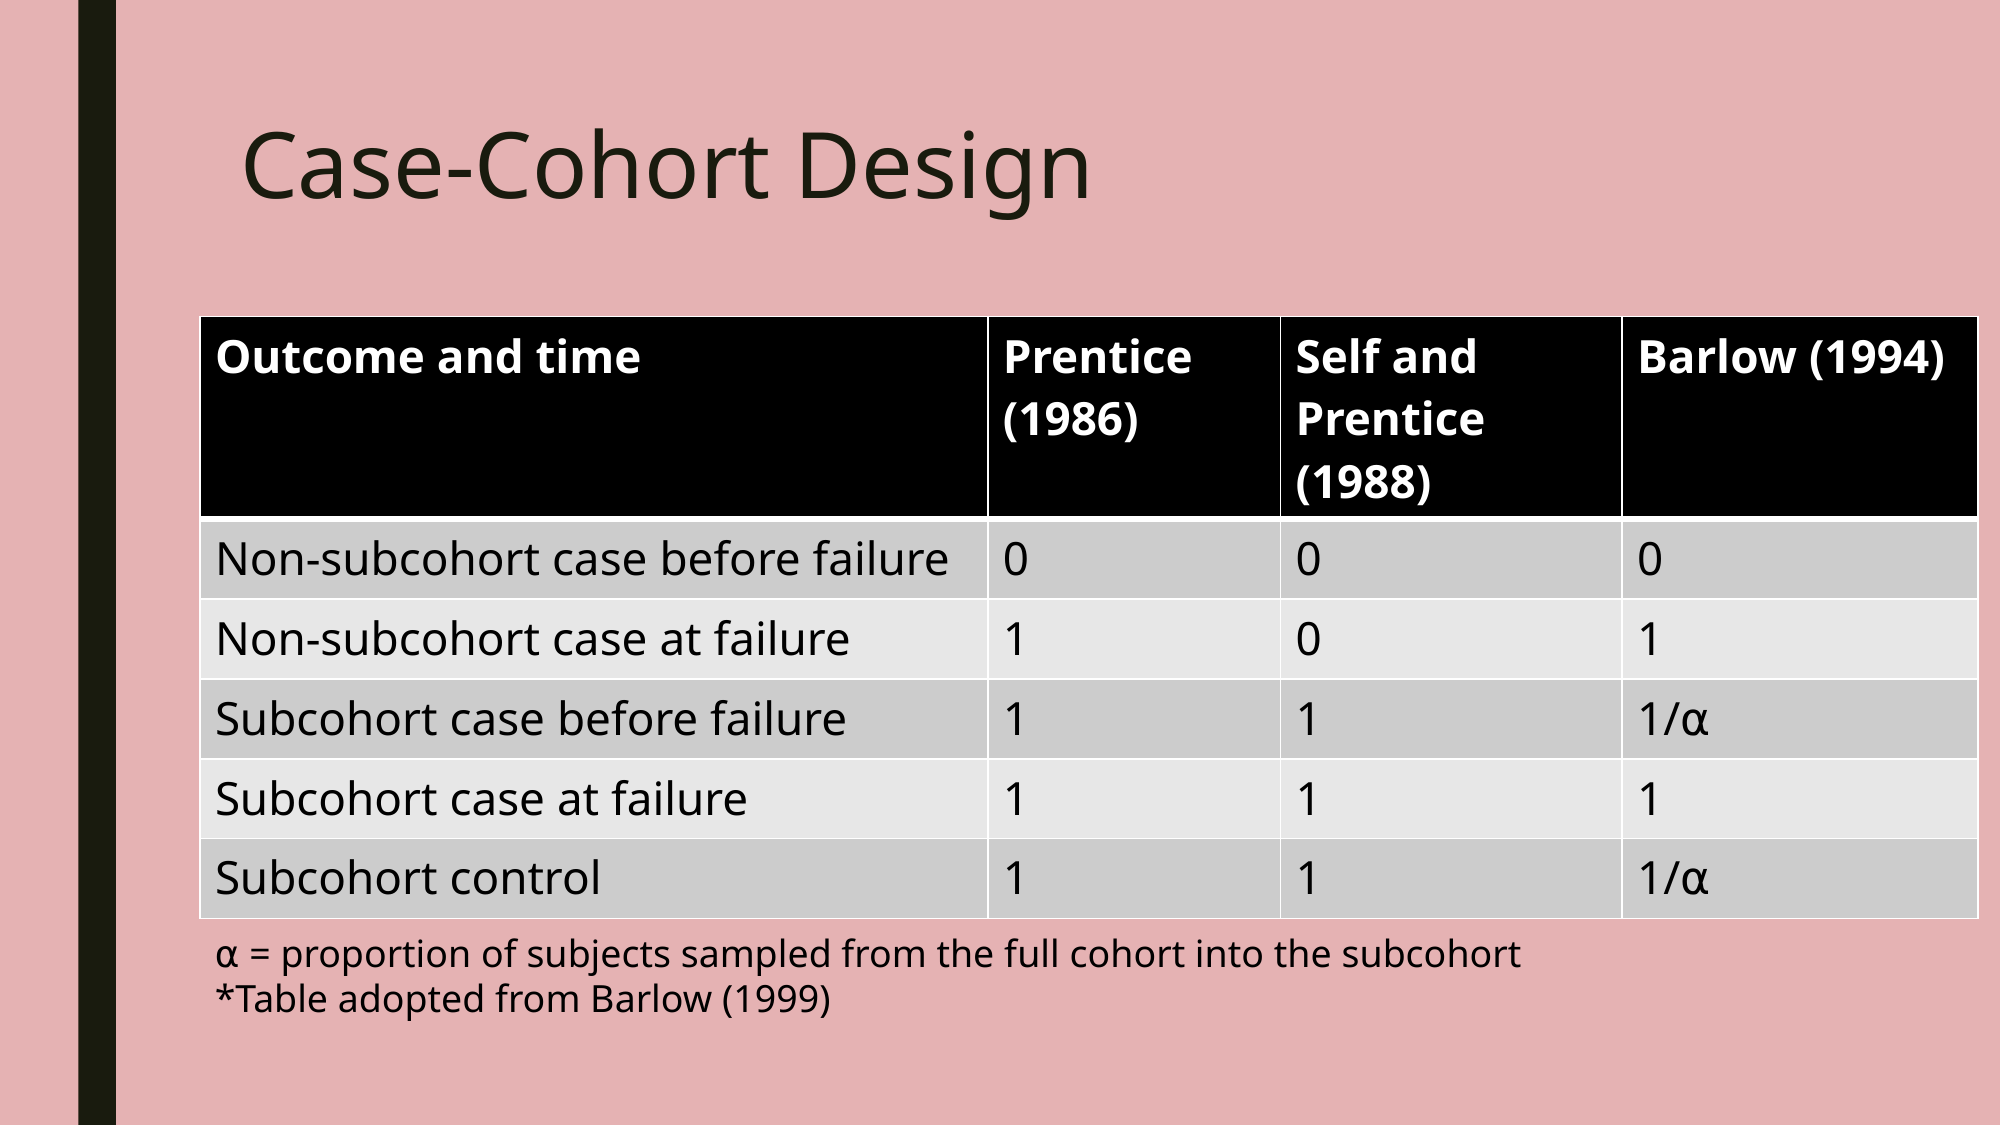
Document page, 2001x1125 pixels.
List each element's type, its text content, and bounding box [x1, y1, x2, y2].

table_cell 0 [989, 522, 1280, 598]
table_cell 0 [1623, 522, 1977, 598]
table_header Prentice (1986) [989, 317, 1280, 516]
table_cell 1 [1281, 839, 1621, 918]
table_cell 1 [989, 760, 1280, 838]
table_cell Non-subcohort case before failure [201, 522, 987, 598]
table_cell 1/⍺ [1623, 839, 1977, 918]
table_cell 0 [1281, 600, 1621, 678]
table_cell Subcohort control [201, 839, 987, 918]
table_header Self and Prentice (1988) [1281, 317, 1621, 516]
table_cell 1 [989, 839, 1280, 918]
table_cell 1 [1281, 680, 1621, 758]
table_header Outcome and time [201, 317, 987, 516]
text_box ⍺ = proportion of subjects sampled from the full cohort into the subcohort *Table adopted from Barlow (1999) [200, 922, 1675, 1028]
title Case-Cohort Design [225, 112, 1800, 316]
table_cell 1 [1623, 760, 1977, 838]
table_cell 1 [989, 680, 1280, 758]
table_cell Subcohort case before failure [201, 680, 987, 758]
table_header Barlow (1994) [1623, 317, 1977, 516]
table_cell 1 [1281, 760, 1621, 838]
table_cell Non-subcohort case at failure [201, 600, 987, 678]
table_cell 1 [1623, 600, 1977, 678]
table_cell 0 [1281, 522, 1621, 598]
table_cell Subcohort case at failure [201, 760, 987, 838]
table_cell 1/⍺ [1623, 680, 1977, 758]
table_cell 1 [989, 600, 1280, 678]
